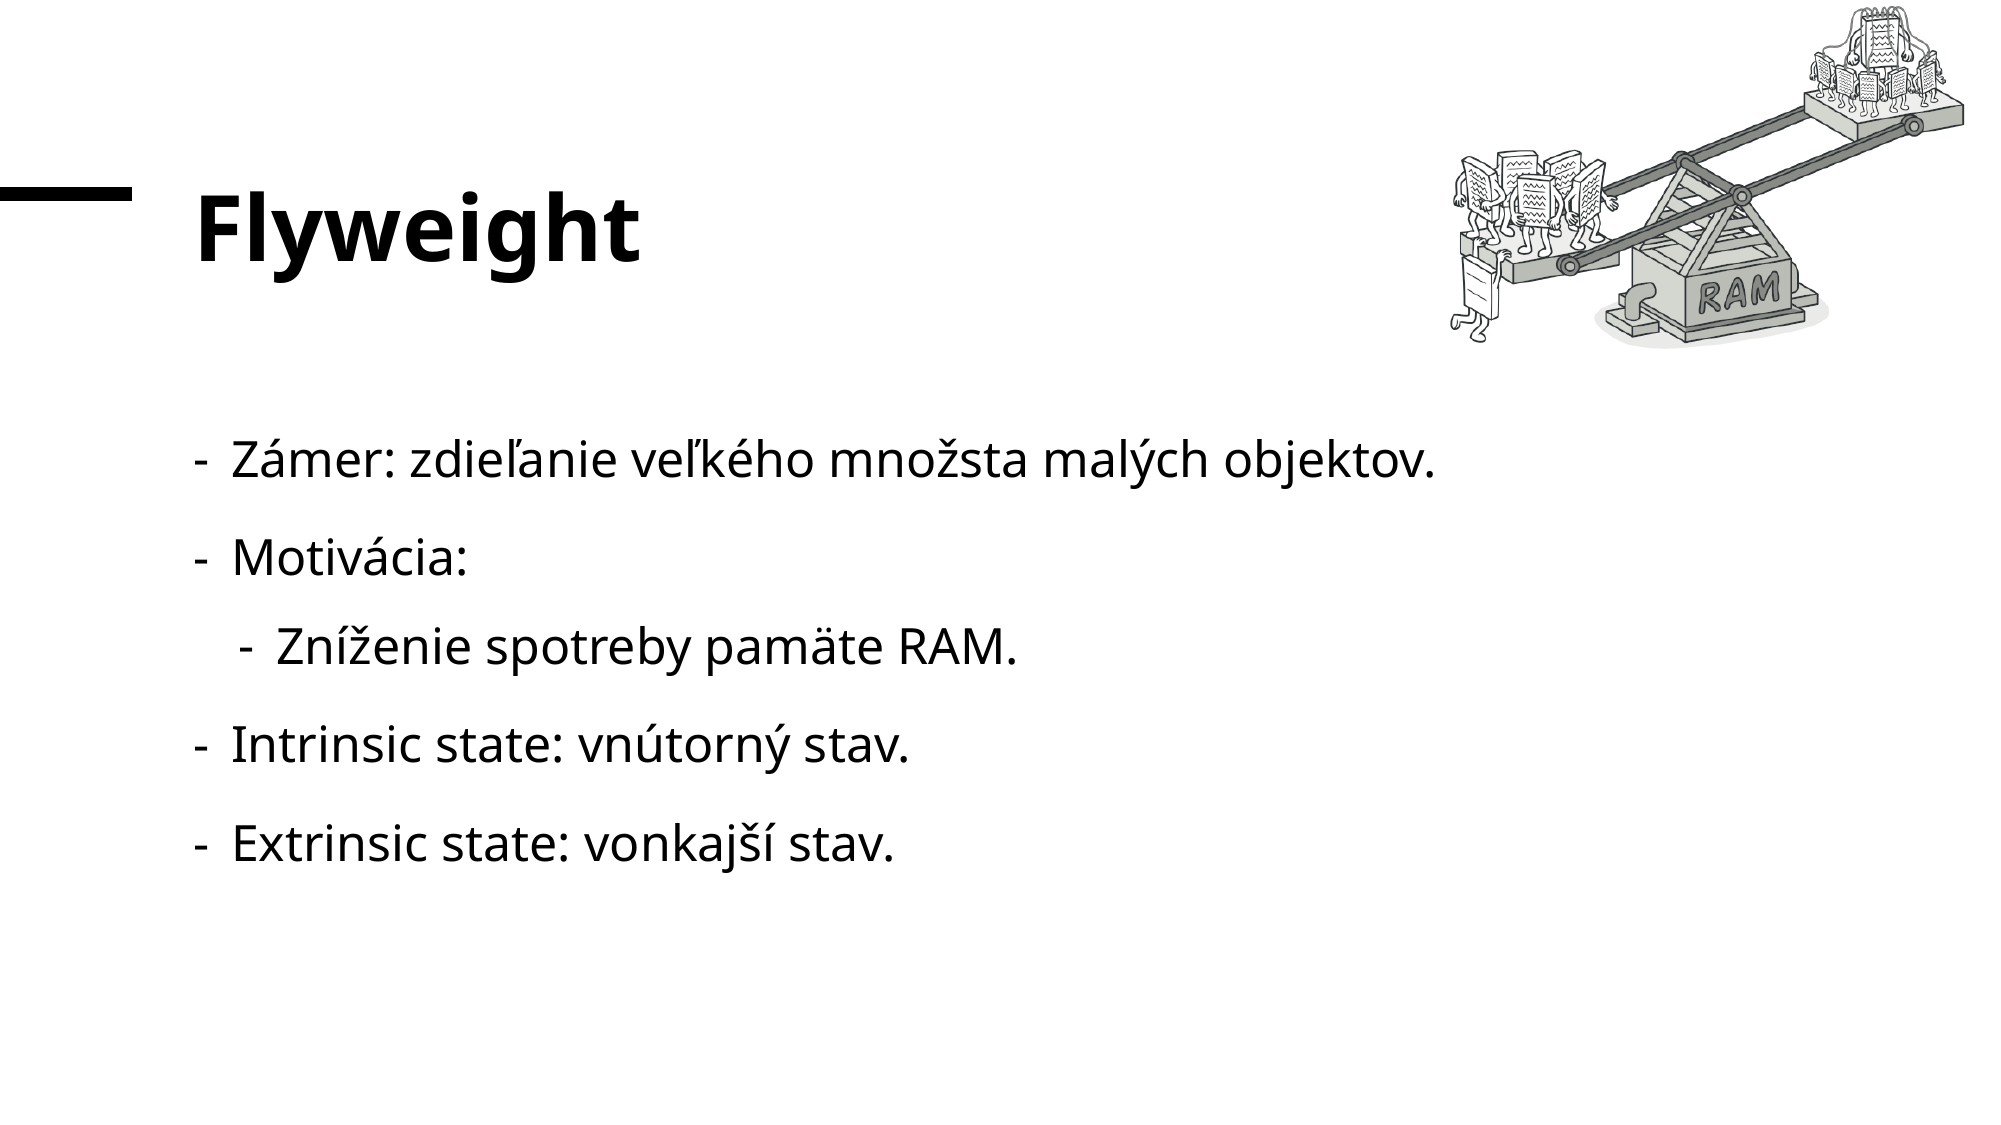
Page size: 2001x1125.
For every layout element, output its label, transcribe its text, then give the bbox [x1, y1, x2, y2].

title Flyweight [178, 178, 1807, 392]
list Zámer: zdieľanie veľkého množsta malých objektov. Motivácia: Zníženie spotreby pamäte RAM. Intrinsic state: vnútorný stav. Extrinsic state: vonkajší stav. [178, 401, 1807, 1032]
picture [1421, 0, 2000, 364]
